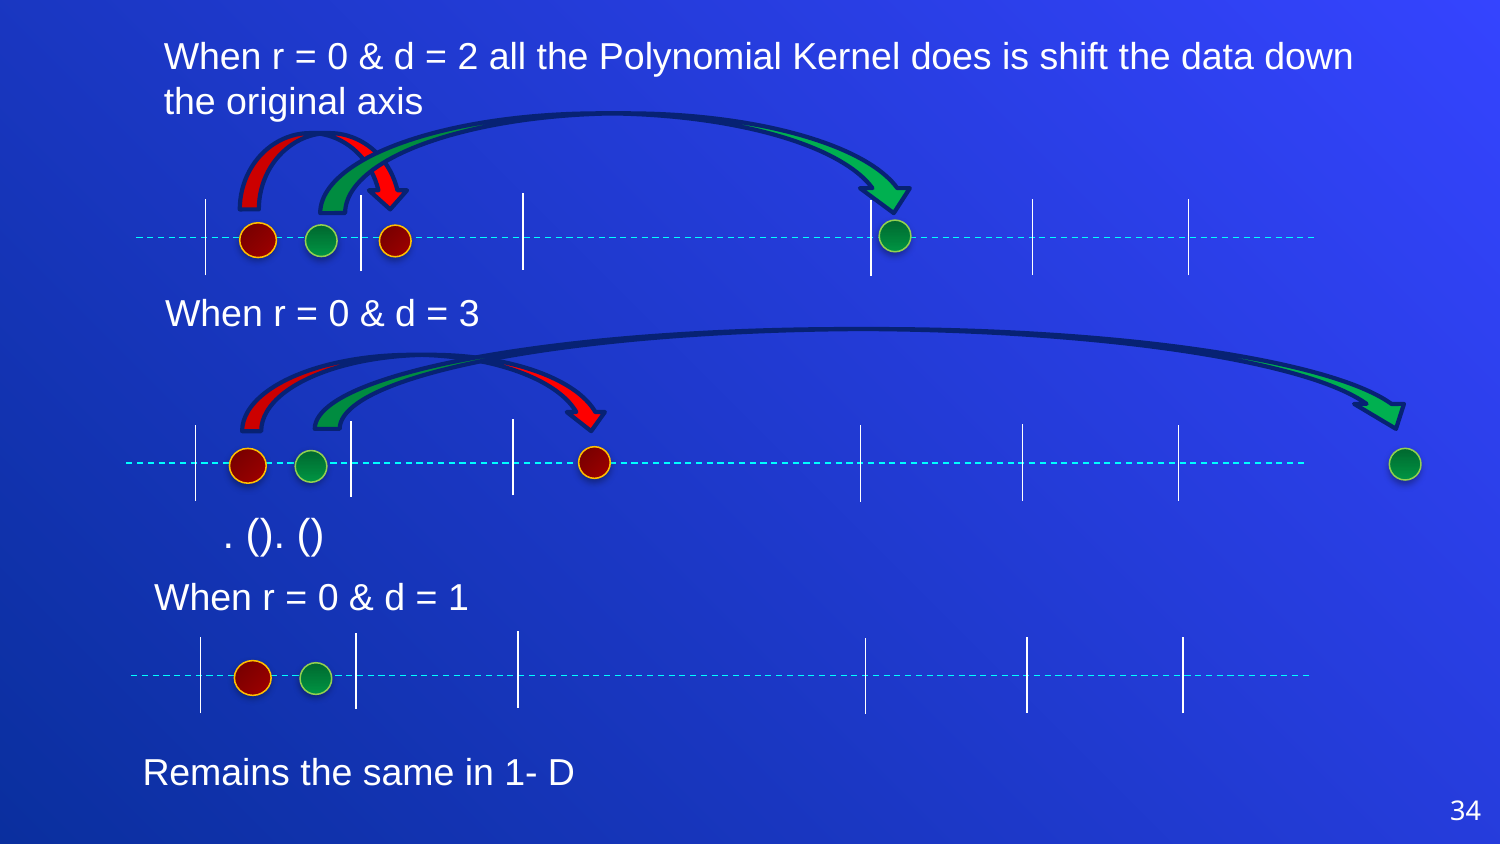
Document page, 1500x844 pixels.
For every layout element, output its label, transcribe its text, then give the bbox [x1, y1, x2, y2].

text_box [126, 328, 1422, 502]
text_box When r = 0 & d = 3 [137, 284, 498, 327]
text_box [130, 630, 1312, 715]
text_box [136, 113, 1317, 277]
slide_number 34 [1391, 779, 1482, 844]
text_box When r = 0 & d = 1 [126, 565, 487, 627]
text_box When r = 0 & d = 2 all the Polynomial Kernel does is shift the data down the original axis [136, 24, 1430, 142]
text_box Remains the same in 1- D [115, 740, 1163, 802]
